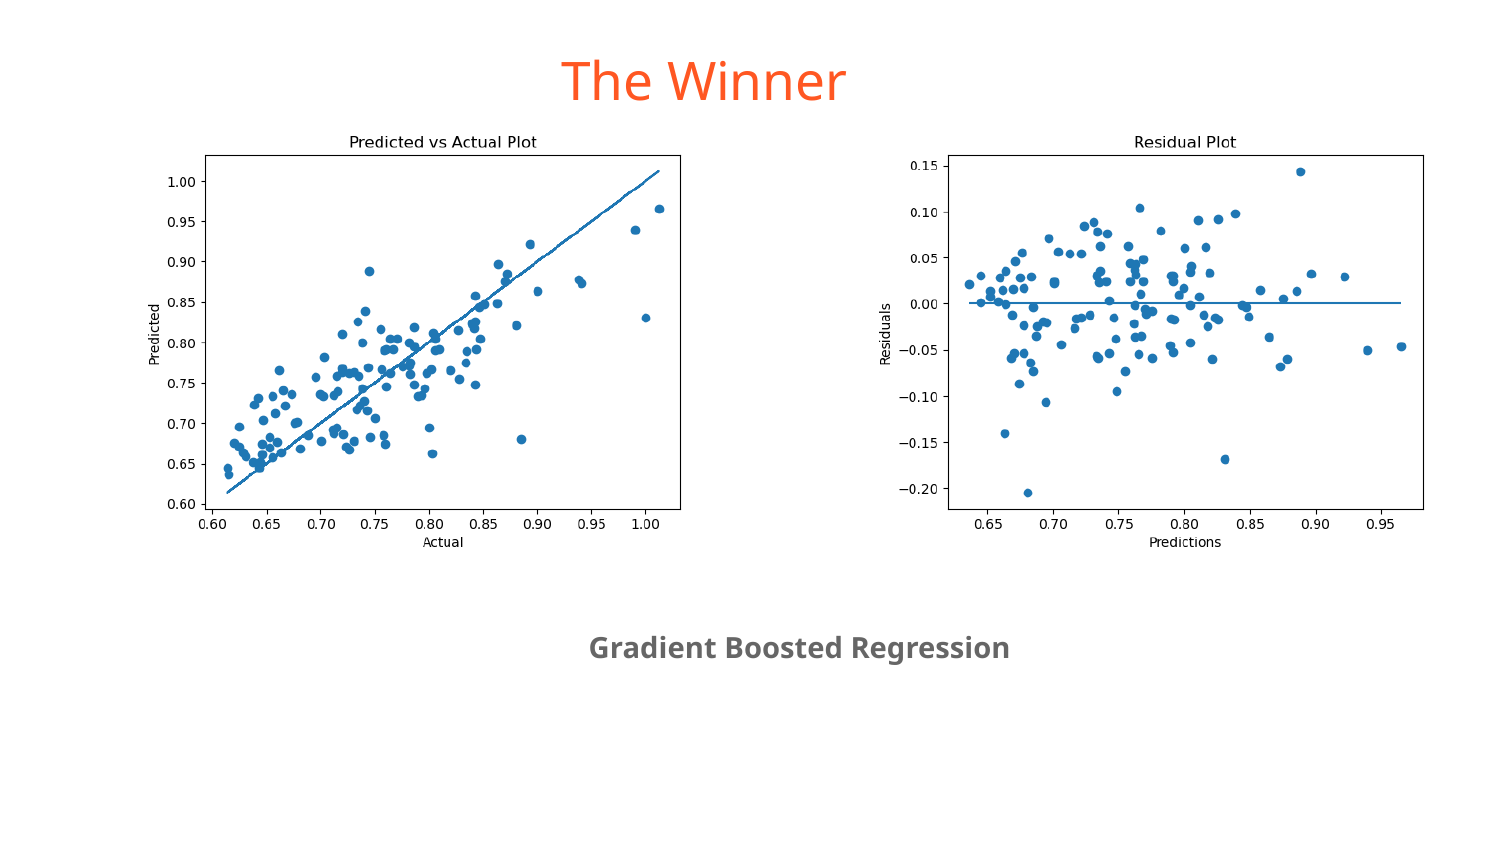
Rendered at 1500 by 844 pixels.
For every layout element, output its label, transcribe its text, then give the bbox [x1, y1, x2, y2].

picture [138, 125, 689, 559]
title The Winner [545, 32, 955, 127]
picture [869, 125, 1431, 559]
list Gradient Boosted Regression [573, 608, 1073, 703]
